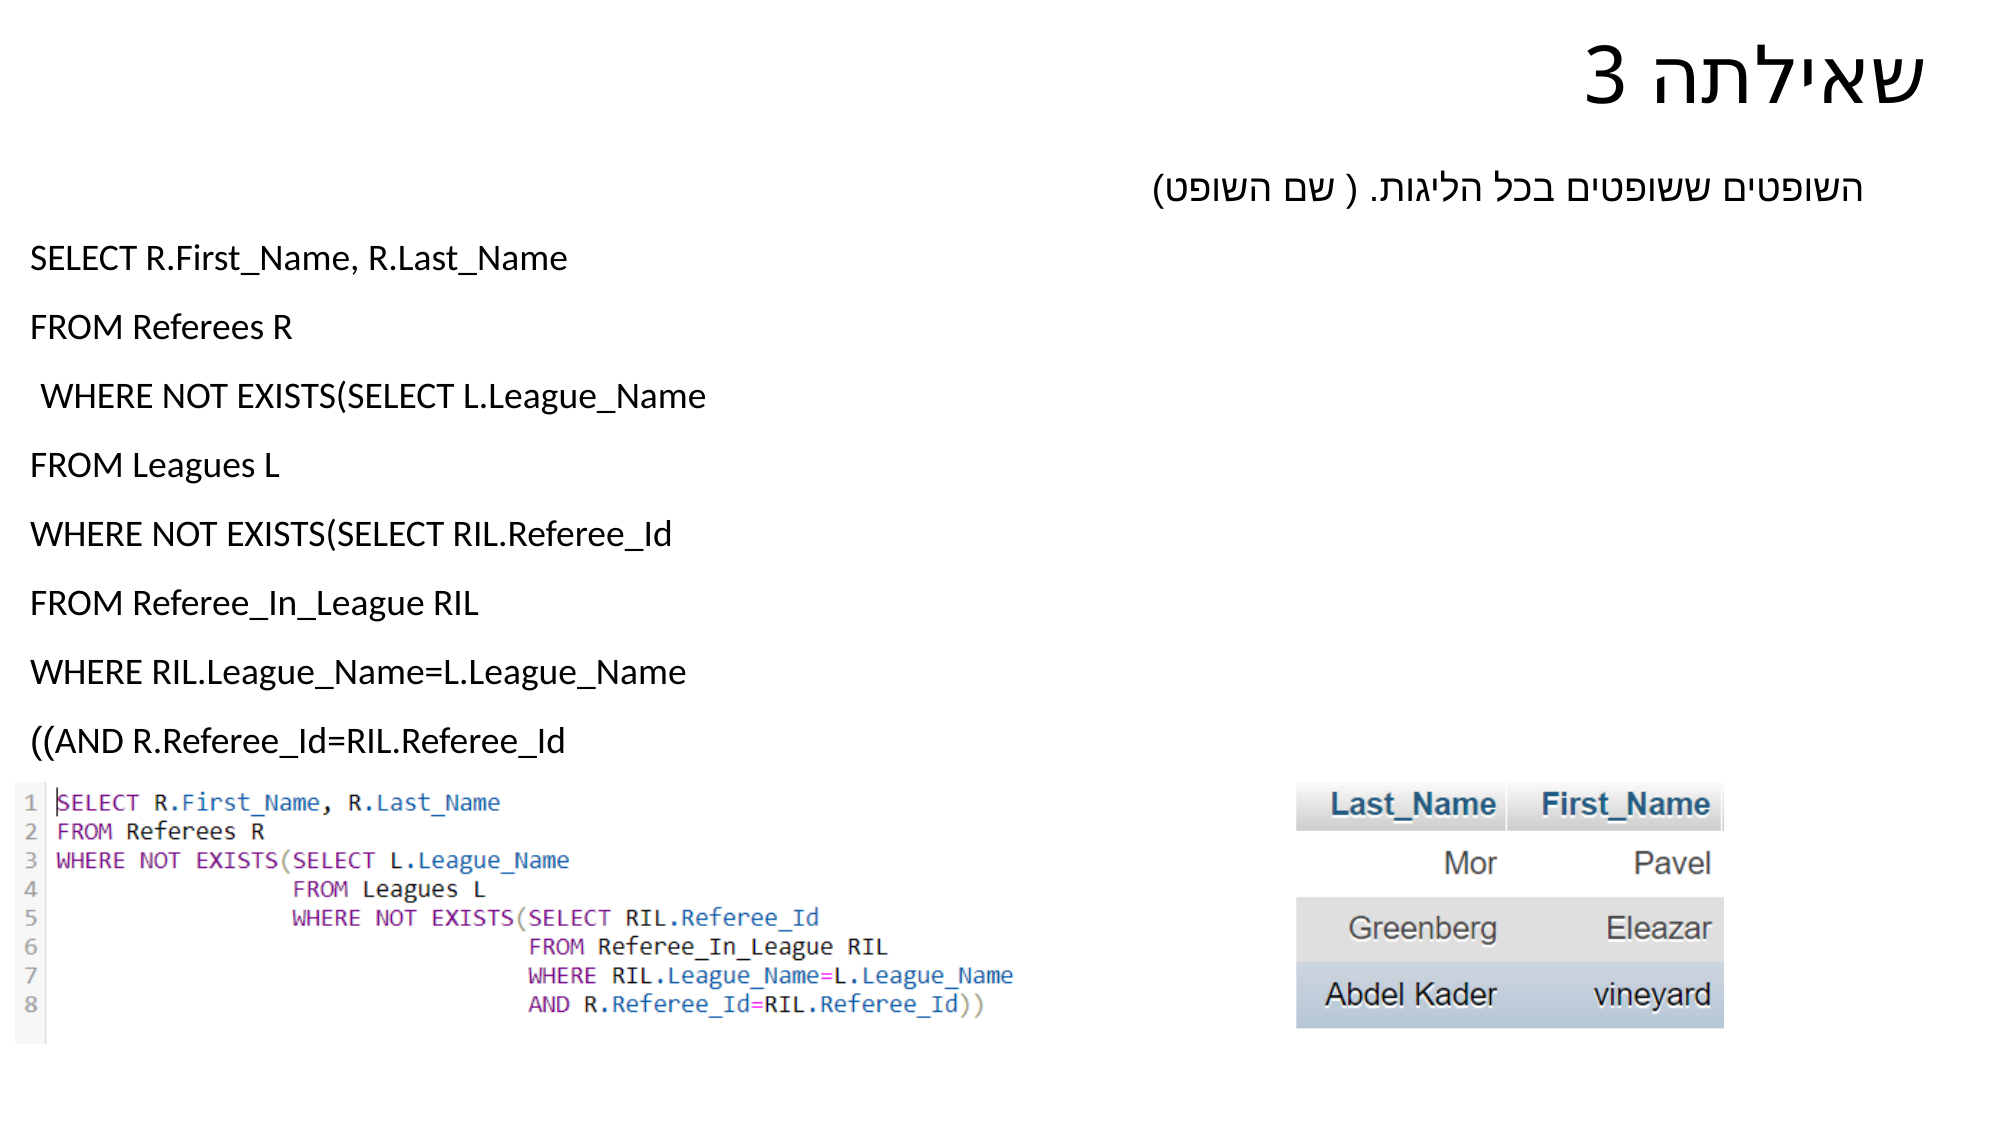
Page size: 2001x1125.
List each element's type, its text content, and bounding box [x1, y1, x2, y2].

picture [1295, 782, 1724, 1031]
subtitle השופטים ששופטים בכל הליגות. ( שם השופט) SELECT R.First_Name, R.Last_Name FROM Referees R WHERE NOT EXISTS(SELECT L.League_Name FROM Leagues L WHERE NOT EXISTS(SELECT RIL.Referee_Id FROM Referee_In_League RIL WHERE RIL.League_Name=L.League_Name AND R.Referee_Id=RIL.Referee_Id)) [15, 161, 1880, 806]
title שאילתה 3 [1491, 24, 2000, 129]
picture [14, 782, 1031, 1044]
